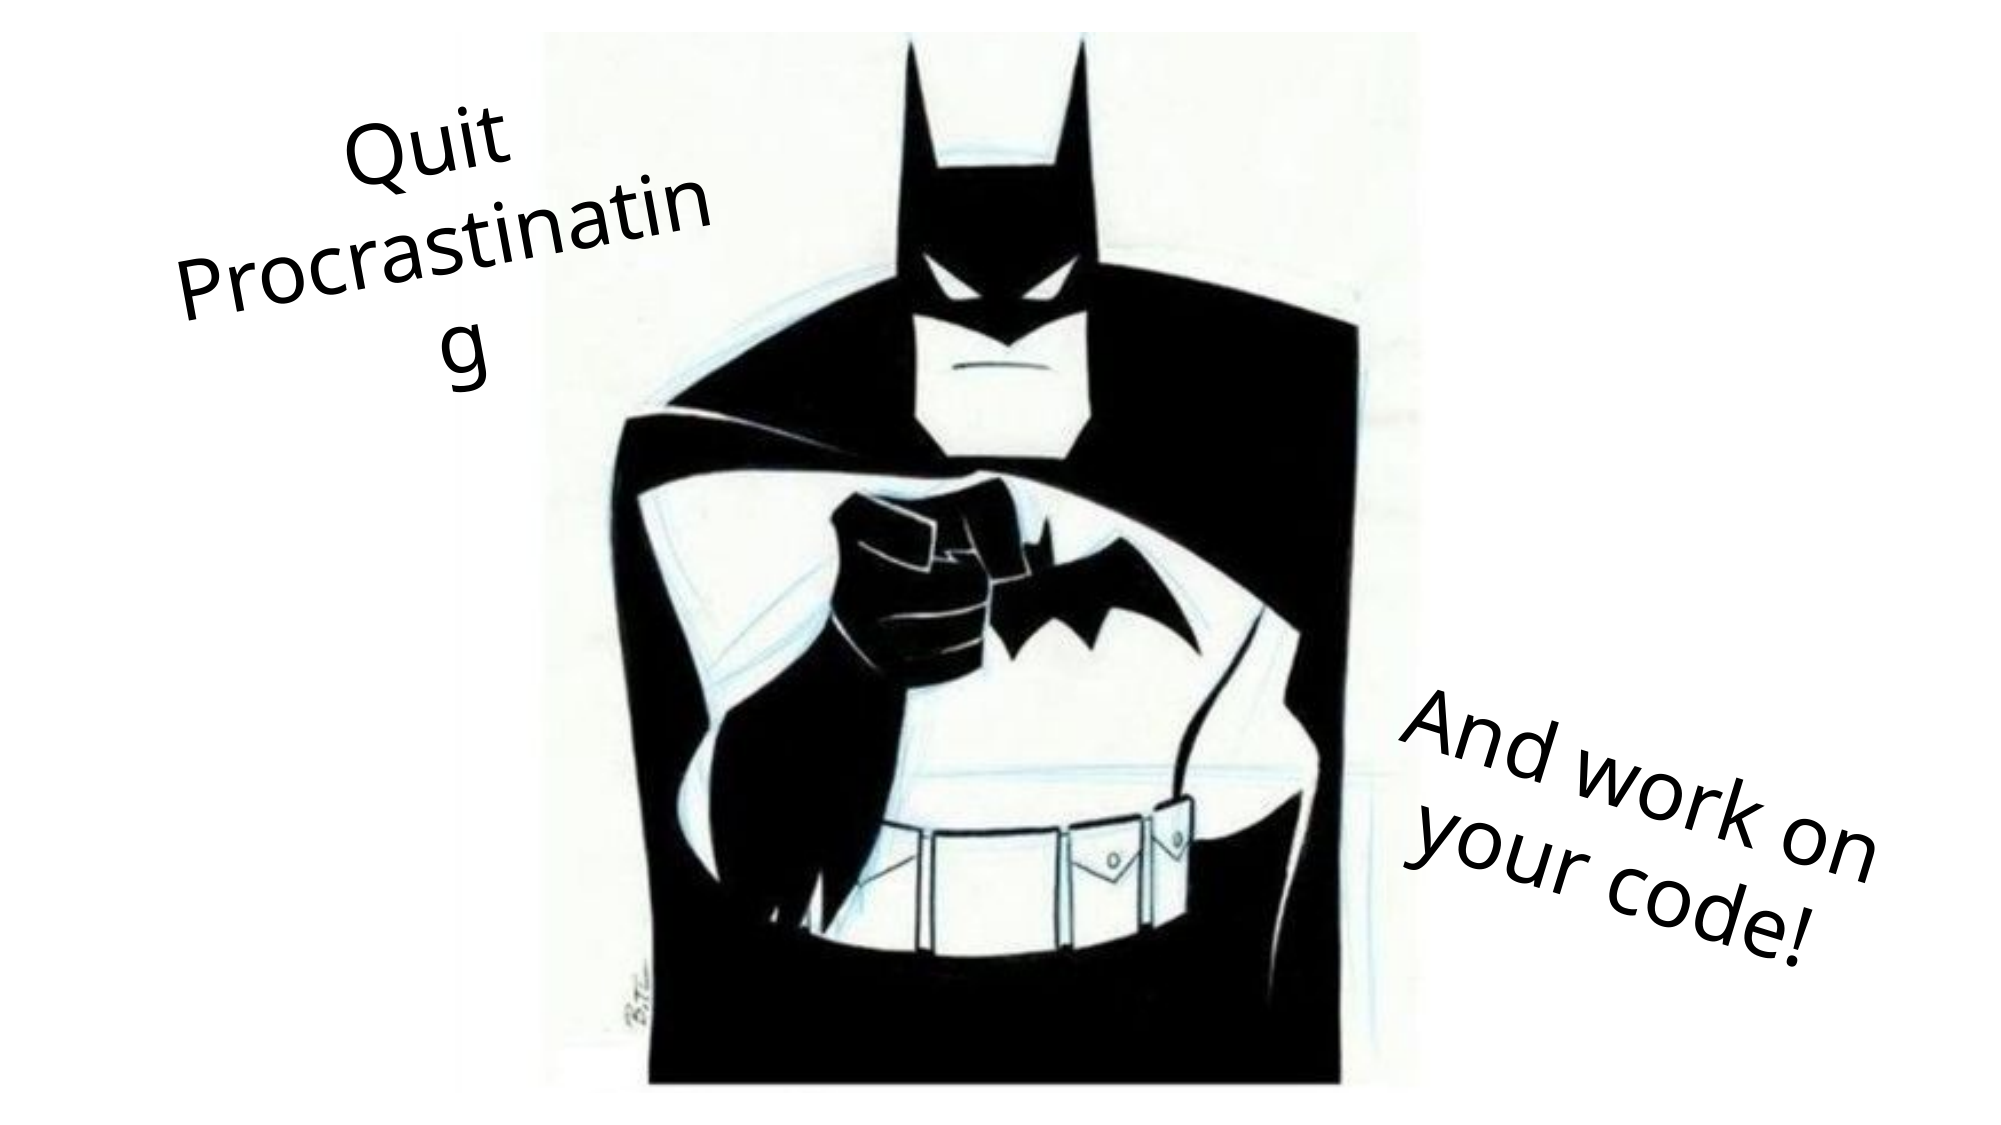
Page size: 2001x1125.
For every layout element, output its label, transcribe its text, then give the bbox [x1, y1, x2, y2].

picture [455, 32, 1545, 1093]
text_box Quit Procrastinating [113, 78, 455, 451]
text_box And work on your code! [1545, 690, 1971, 1028]
